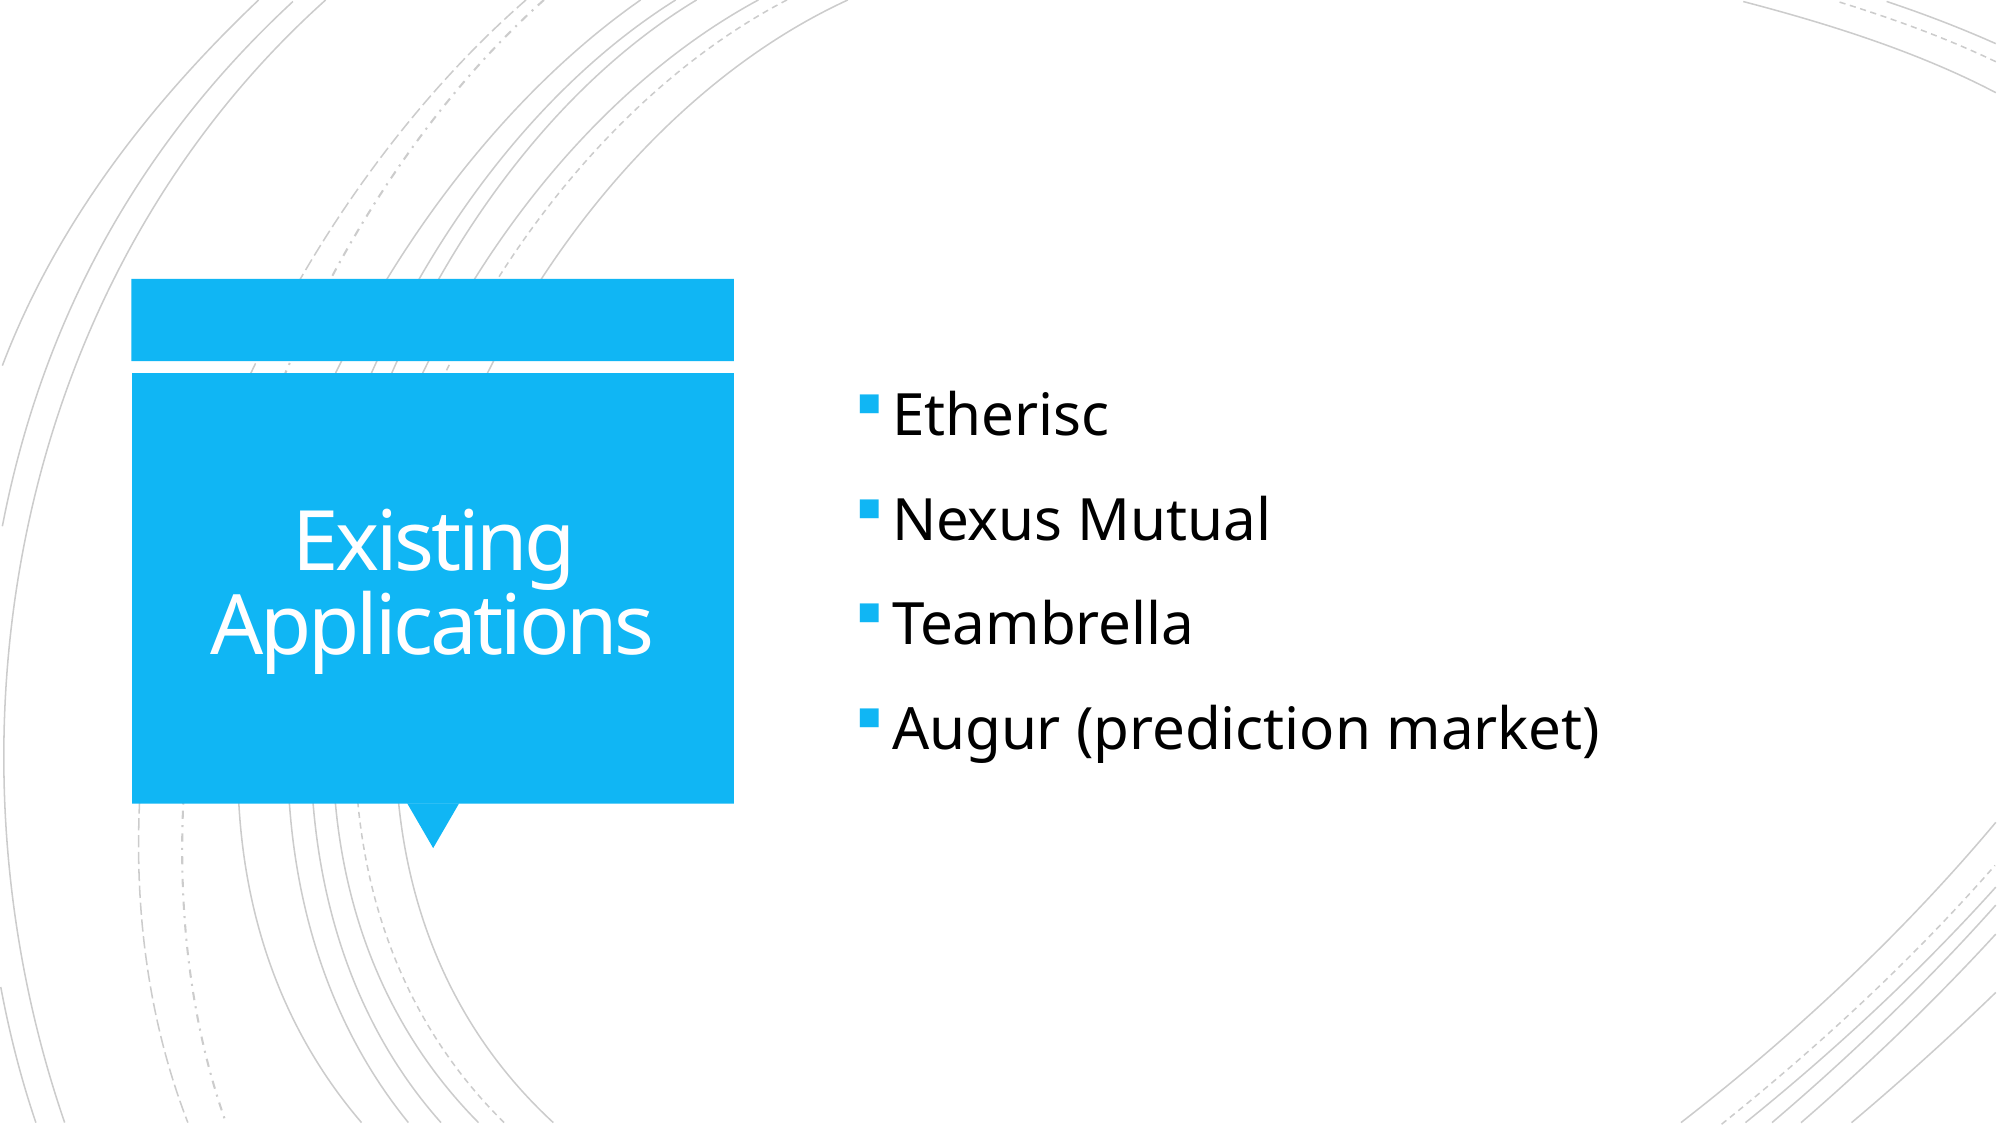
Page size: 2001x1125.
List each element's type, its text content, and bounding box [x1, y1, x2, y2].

title Existing Applications [145, 385, 720, 789]
list Etherisc Nexus Mutual Teambrella Augur (prediction market) [839, 131, 1871, 993]
